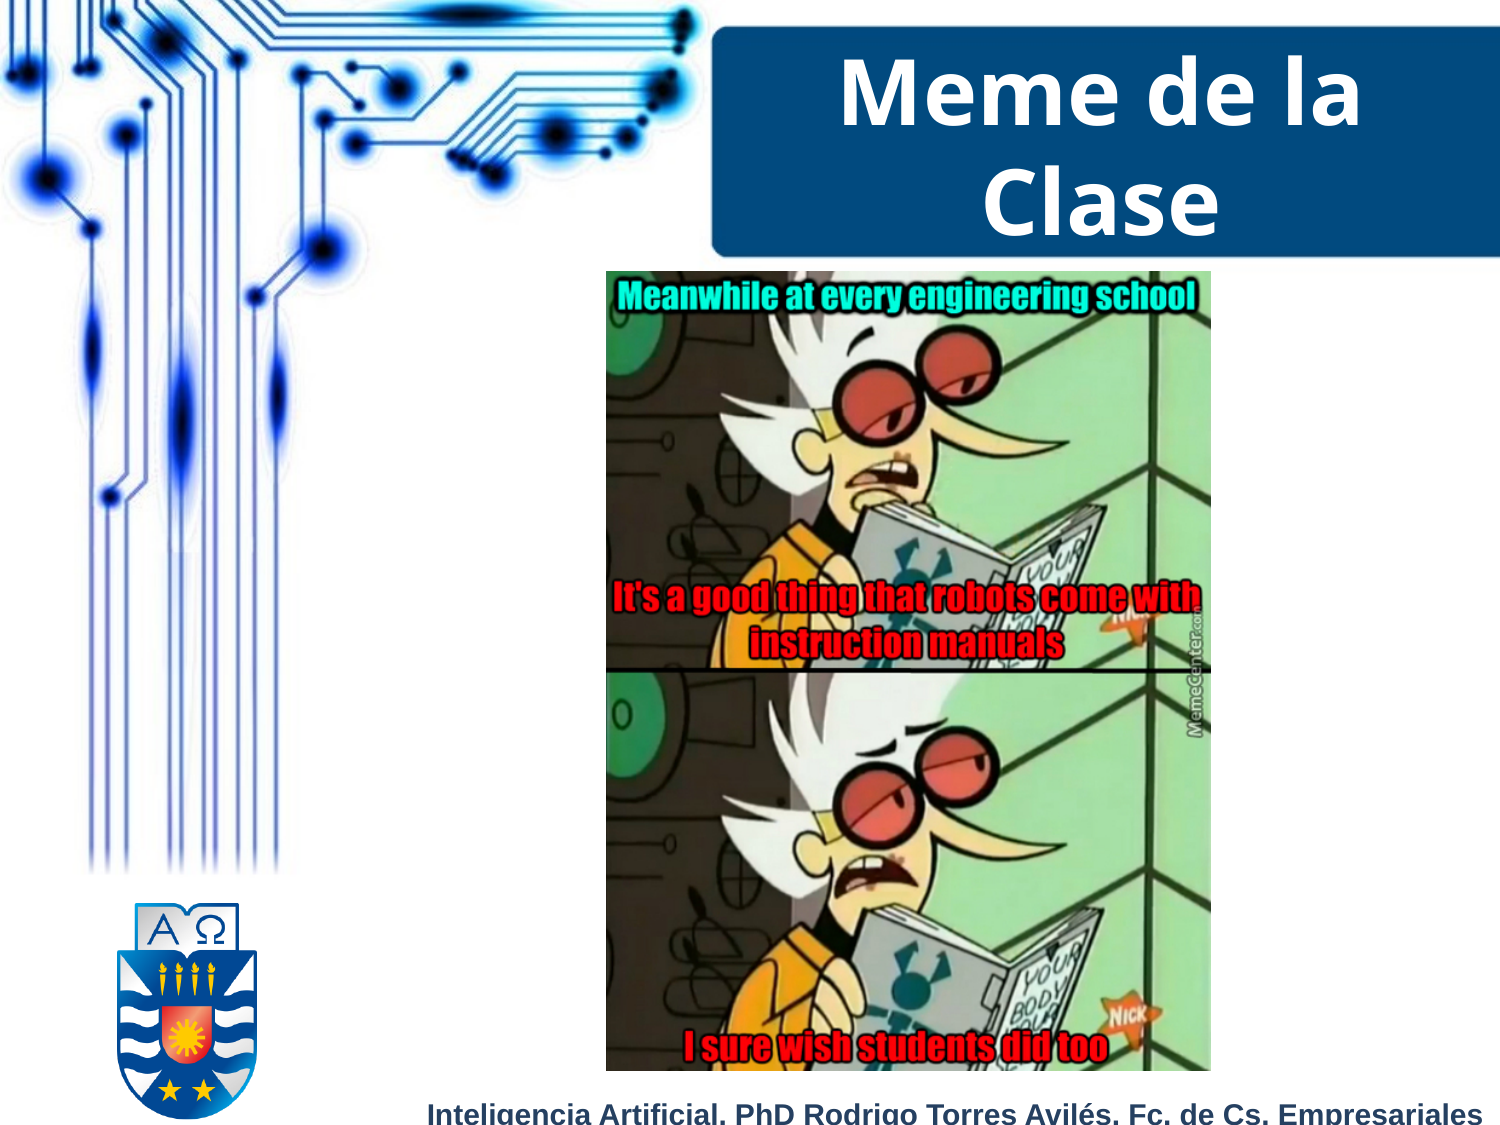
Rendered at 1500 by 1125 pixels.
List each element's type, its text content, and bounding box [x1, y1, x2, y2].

text_box Inteligencia Artificial. PhD Rodrigo Torres Avilés. Fc. de Cs. Empresariales [383, 1088, 1499, 1125]
text_box Meme de la Clase [702, 7, 1500, 280]
picture [0, 0, 1500, 1125]
